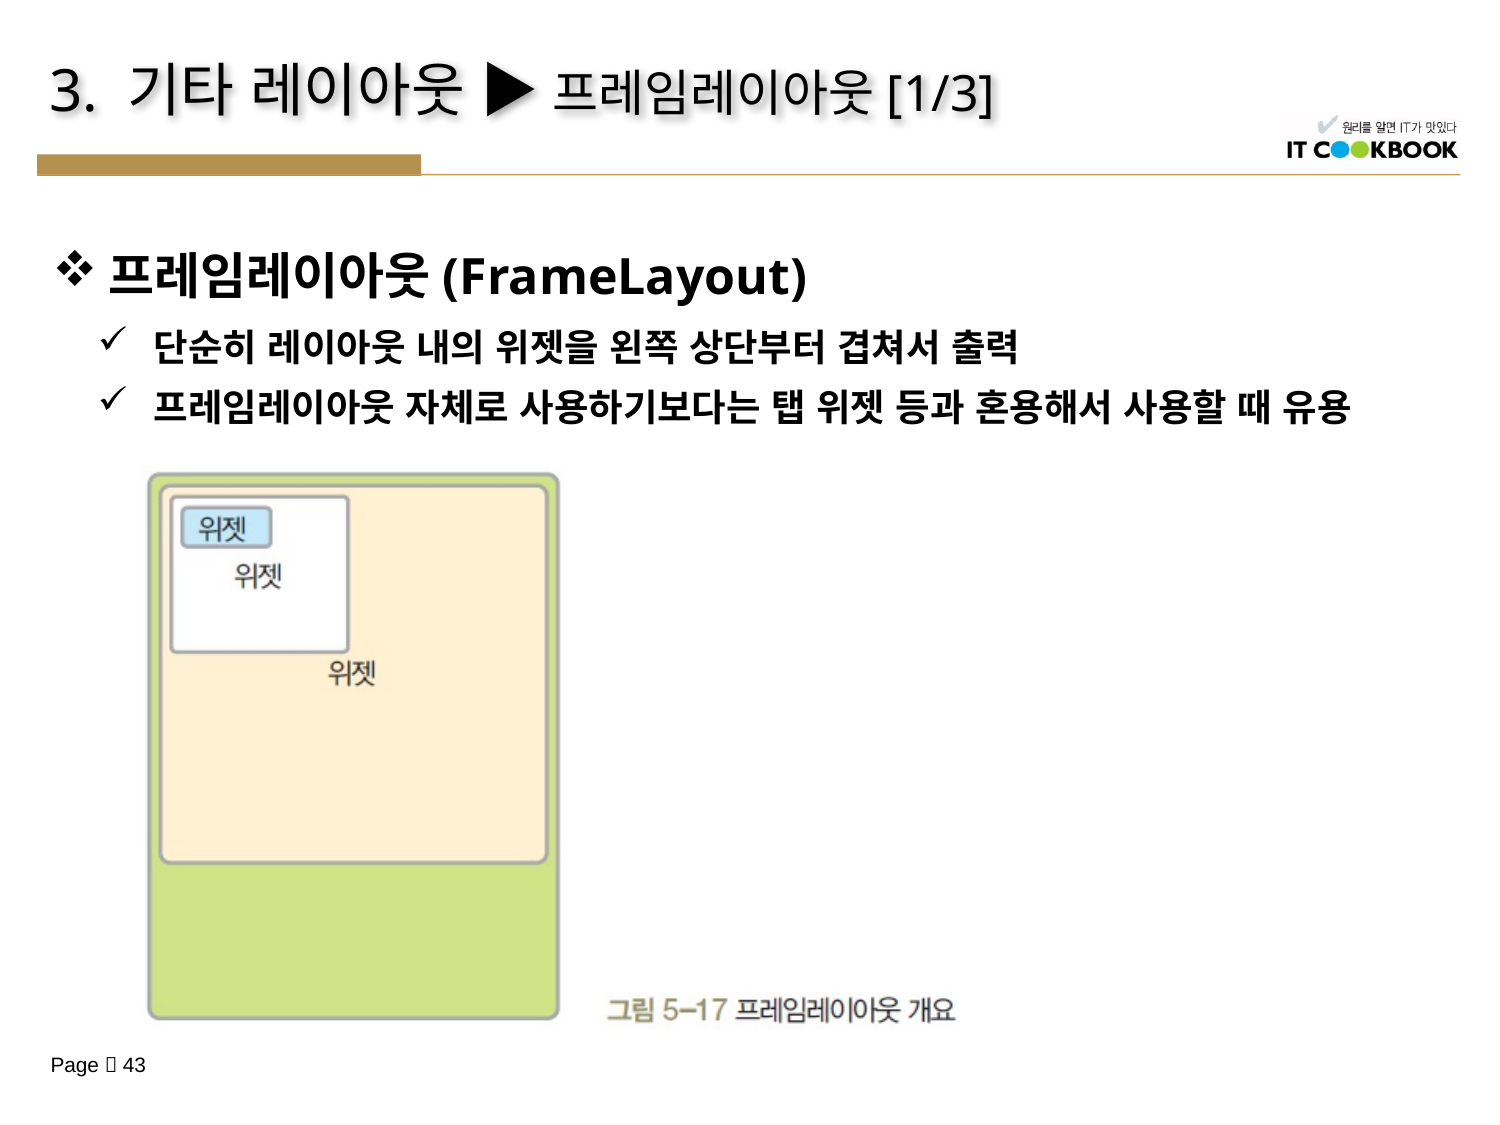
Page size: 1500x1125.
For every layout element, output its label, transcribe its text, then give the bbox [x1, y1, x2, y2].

list 프레임레이아웃(FrameLayout) 단순히 레이아웃 내의 위젯을 왼쪽 상단부터 겹쳐서 출력 프레임레이아웃 자체로 사용하기보다는 탭 위젯 등과 혼용해서 사용할 때 유용 [8, 243, 1480, 1031]
title 3. 기타 레이아웃 ▶ 프레임레이아웃[1/3] [48, 53, 1448, 161]
picture [139, 466, 960, 1030]
picture [1448, 112, 1461, 160]
